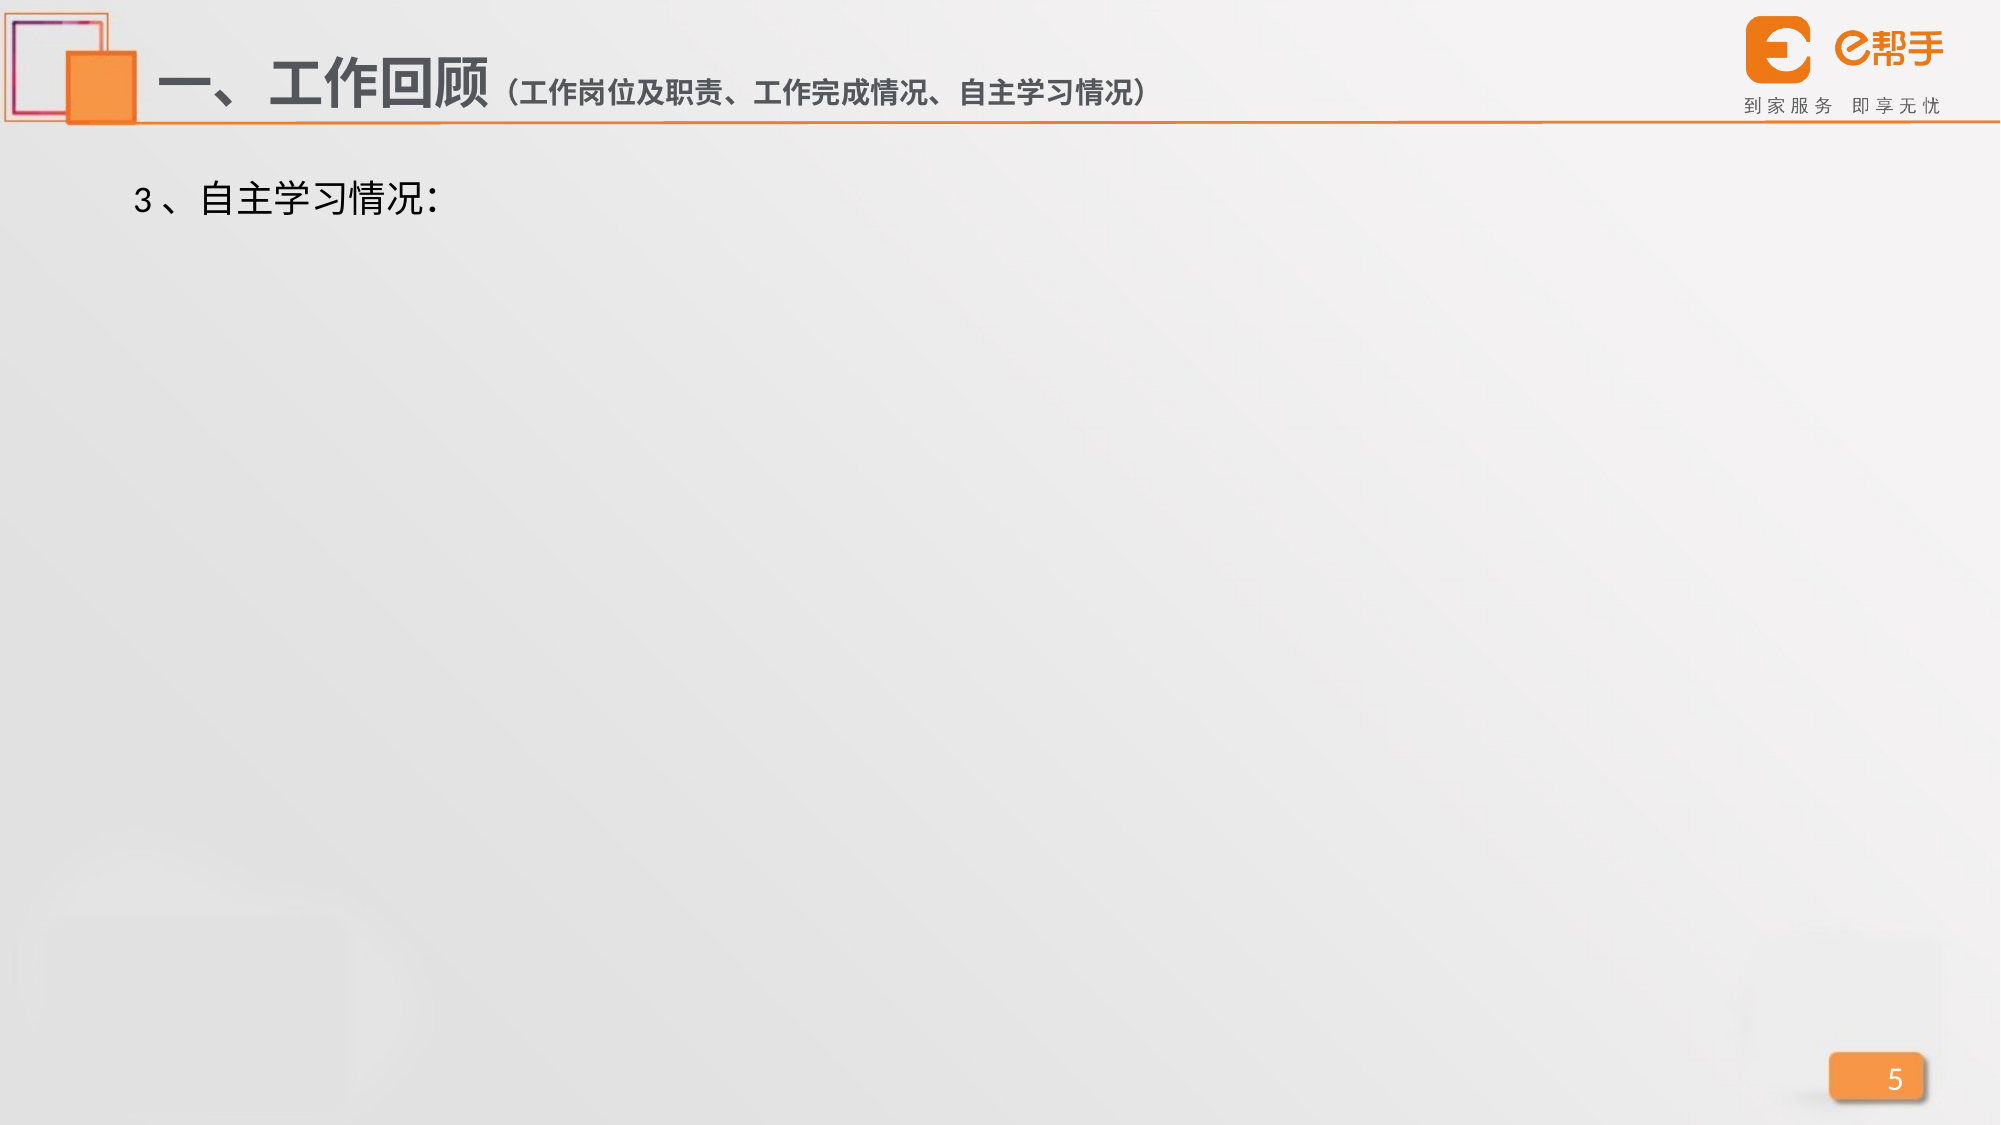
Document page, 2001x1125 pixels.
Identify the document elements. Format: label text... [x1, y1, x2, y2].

text_box 3、自主学习情况： [118, 167, 585, 228]
slide_number 4 [1468, 1047, 1919, 1108]
text_box 一、工作回顾（工作岗位及职责、工作完成情况、自主学习情况） [142, 6, 1218, 121]
picture [0, 0, 2001, 1125]
